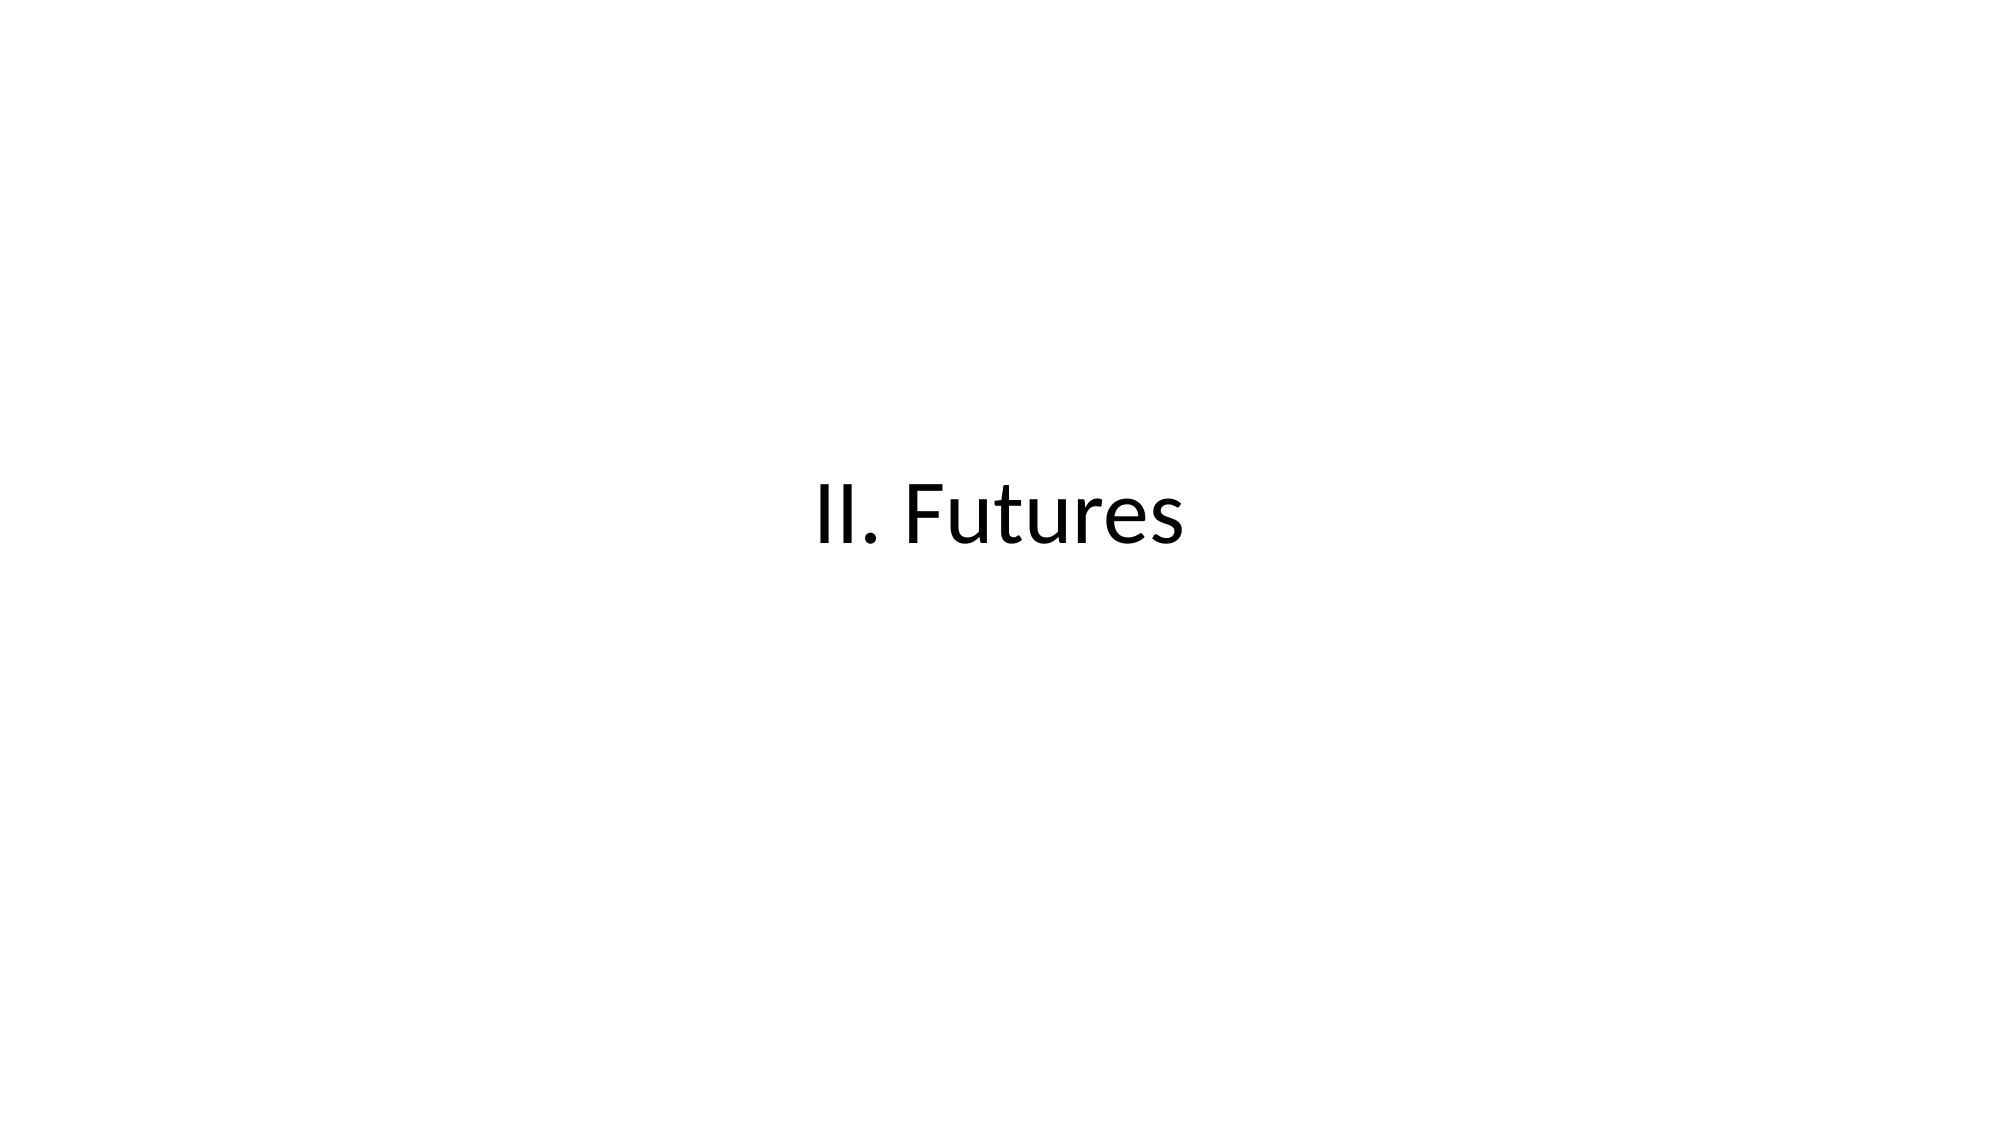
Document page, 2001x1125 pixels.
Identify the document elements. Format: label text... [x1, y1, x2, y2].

title II. Futures [137, 404, 1863, 623]
